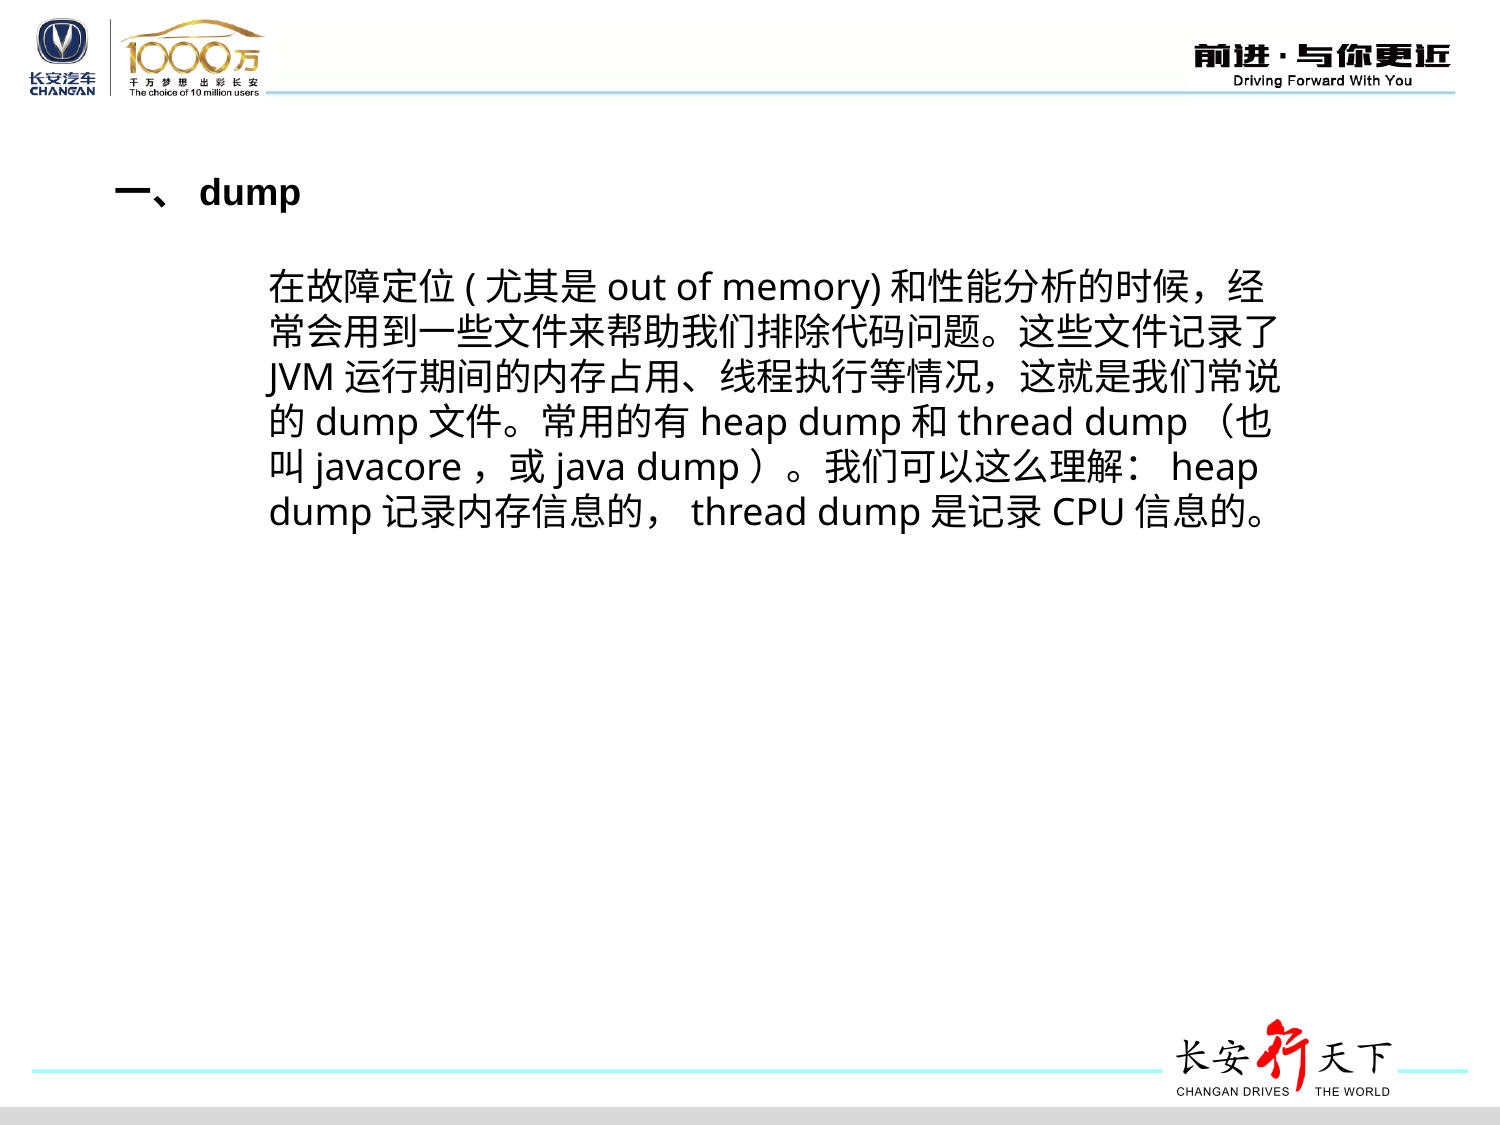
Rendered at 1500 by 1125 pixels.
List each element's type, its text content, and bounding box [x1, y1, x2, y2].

picture [32, 1019, 1468, 1096]
text_box 一、dump [100, 160, 703, 221]
text_box 在故障定位(尤其是out of memory)和性能分析的时候，经常会用到一些文件来帮助我们排除代码问题。这些文件记录了JVM运行期间的内存占用、线程执行等情况，这就是我们常说的dump文件。常用的有heap dump和thread dump（也叫javacore，或java dump）。我们可以这么理解：heap dump记录内存信息的，thread dump是记录CPU信息的。 [253, 255, 1317, 540]
picture [29, 11, 1456, 114]
